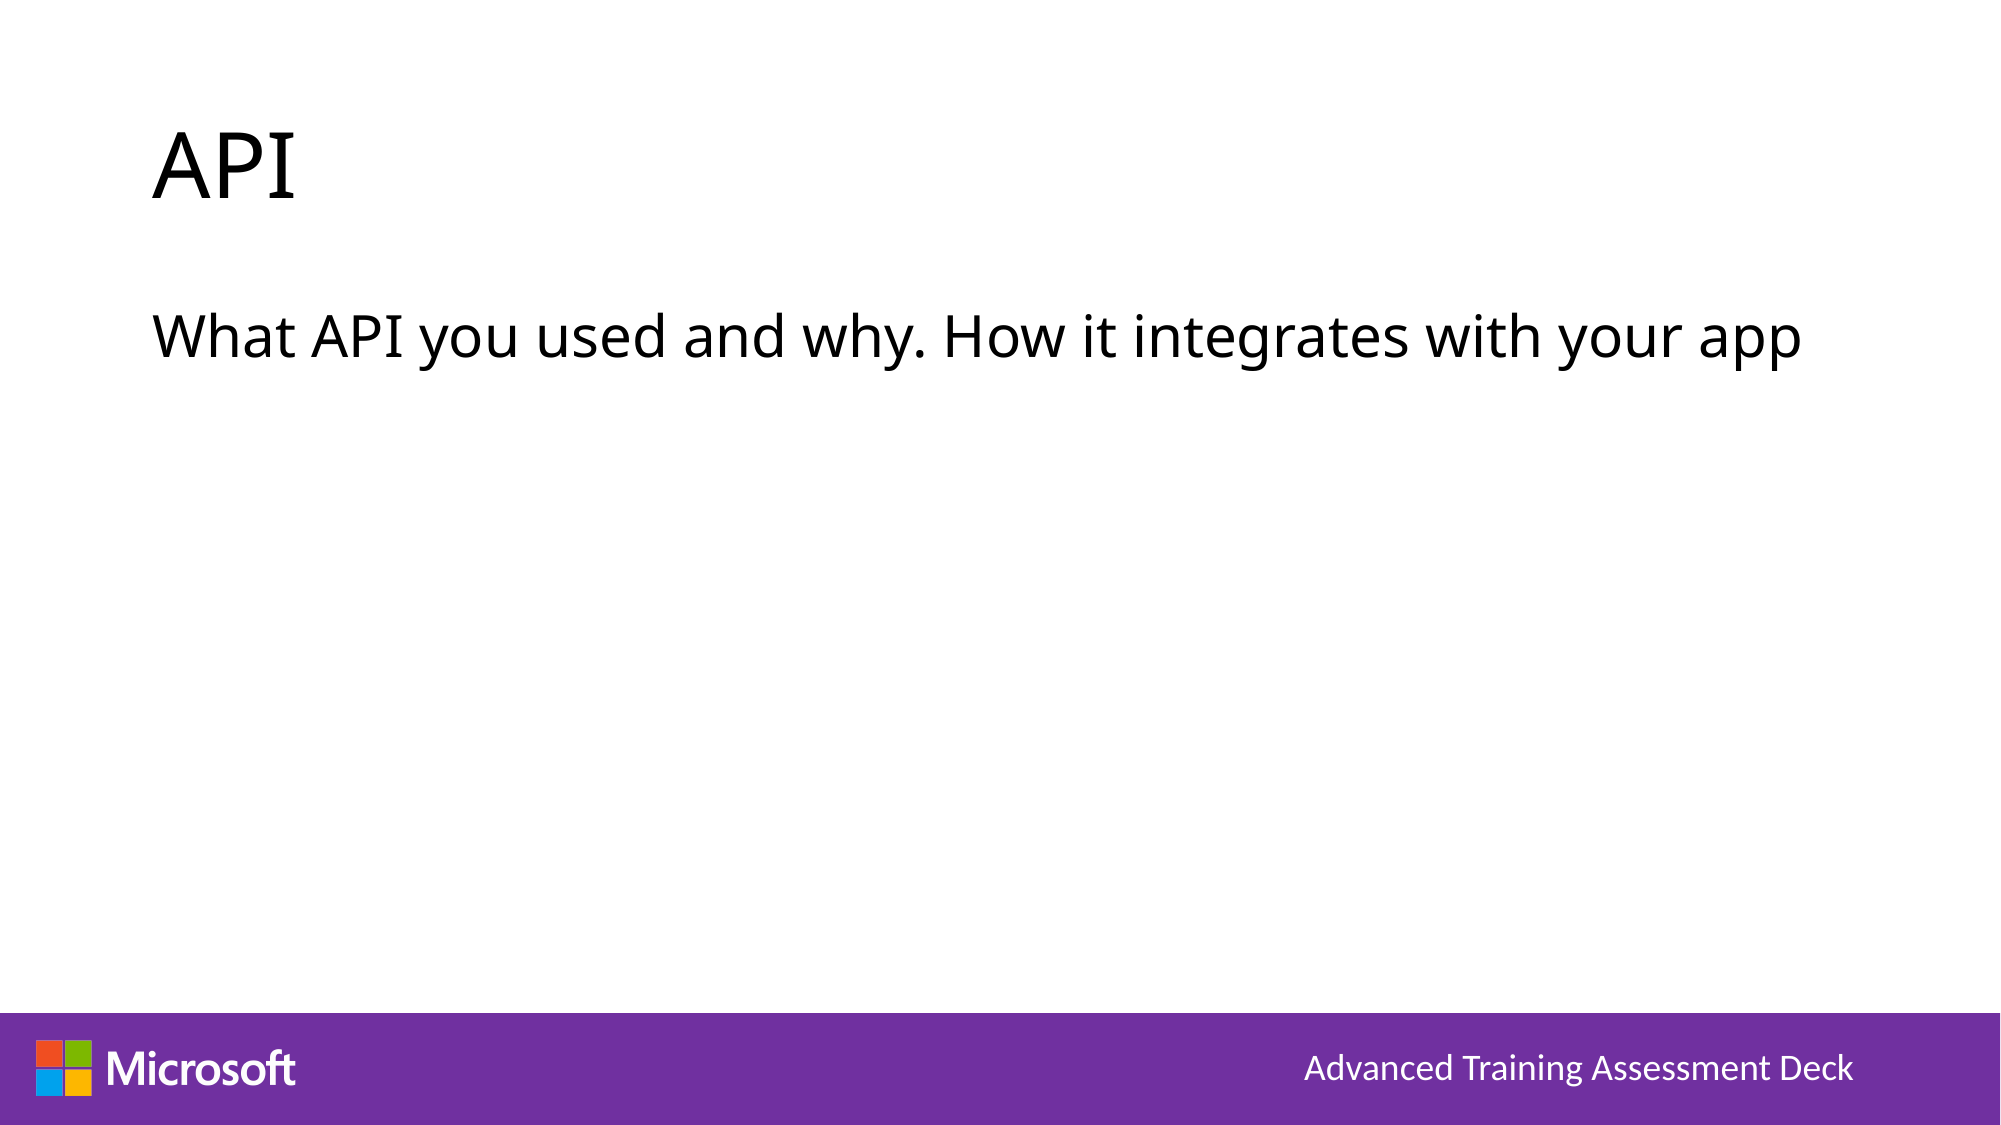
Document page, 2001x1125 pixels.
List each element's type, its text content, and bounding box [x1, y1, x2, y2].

picture [0, 1007, 331, 1125]
title API [137, 59, 1863, 278]
list What API you used and why. How it integrates with your app [137, 299, 1863, 1014]
